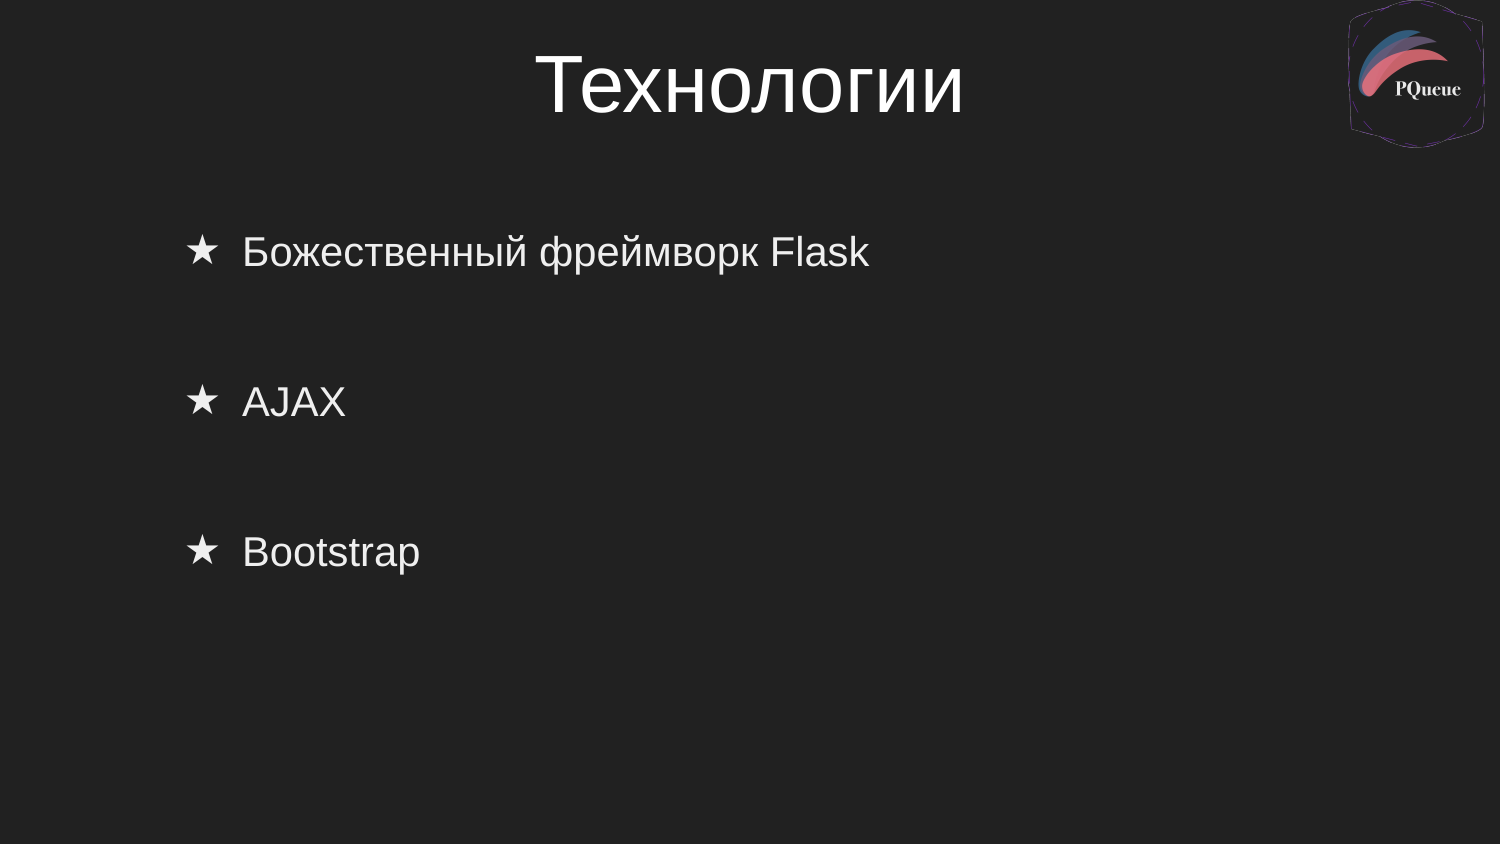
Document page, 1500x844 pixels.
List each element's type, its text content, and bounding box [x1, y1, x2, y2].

text_box Божественный фреймворк Flask AJAX Bootstrap [152, 159, 1348, 767]
title Технологии [51, 16, 1326, 83]
picture [1331, 0, 1500, 161]
